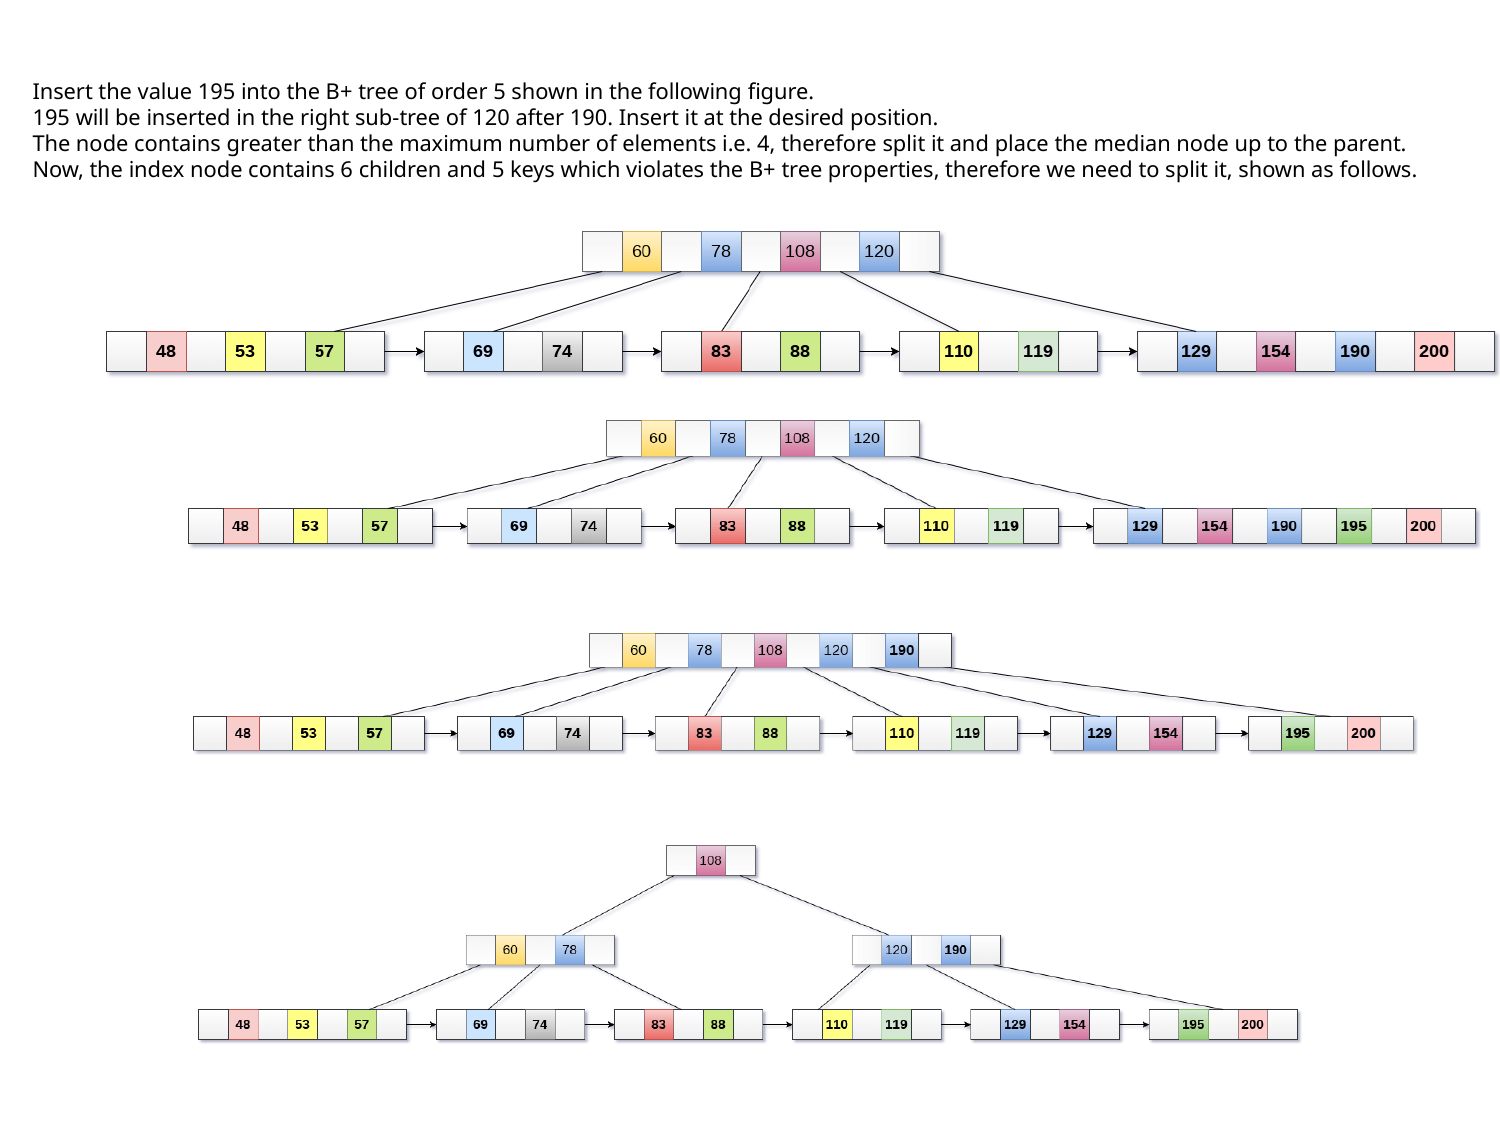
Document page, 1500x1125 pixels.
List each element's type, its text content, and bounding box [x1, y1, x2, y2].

text_box Insert the value 195 into the B+ tree of order 5 shown in the following figure. 195 will be inserted in the right sub-tree of 120 after 190. Insert it at the desired position. The node contains greater than the maximum number of elements i.e. 4, therefore split it and place the median node up to the parent. Now, the index node contains 6 children and 5 keys which violates the B+ tree properties, therefore we need to split it, shown as follows. [17, 69, 1477, 190]
picture [105, 231, 1500, 379]
picture [198, 845, 1302, 1045]
picture [188, 420, 1481, 550]
picture [193, 633, 1418, 755]
